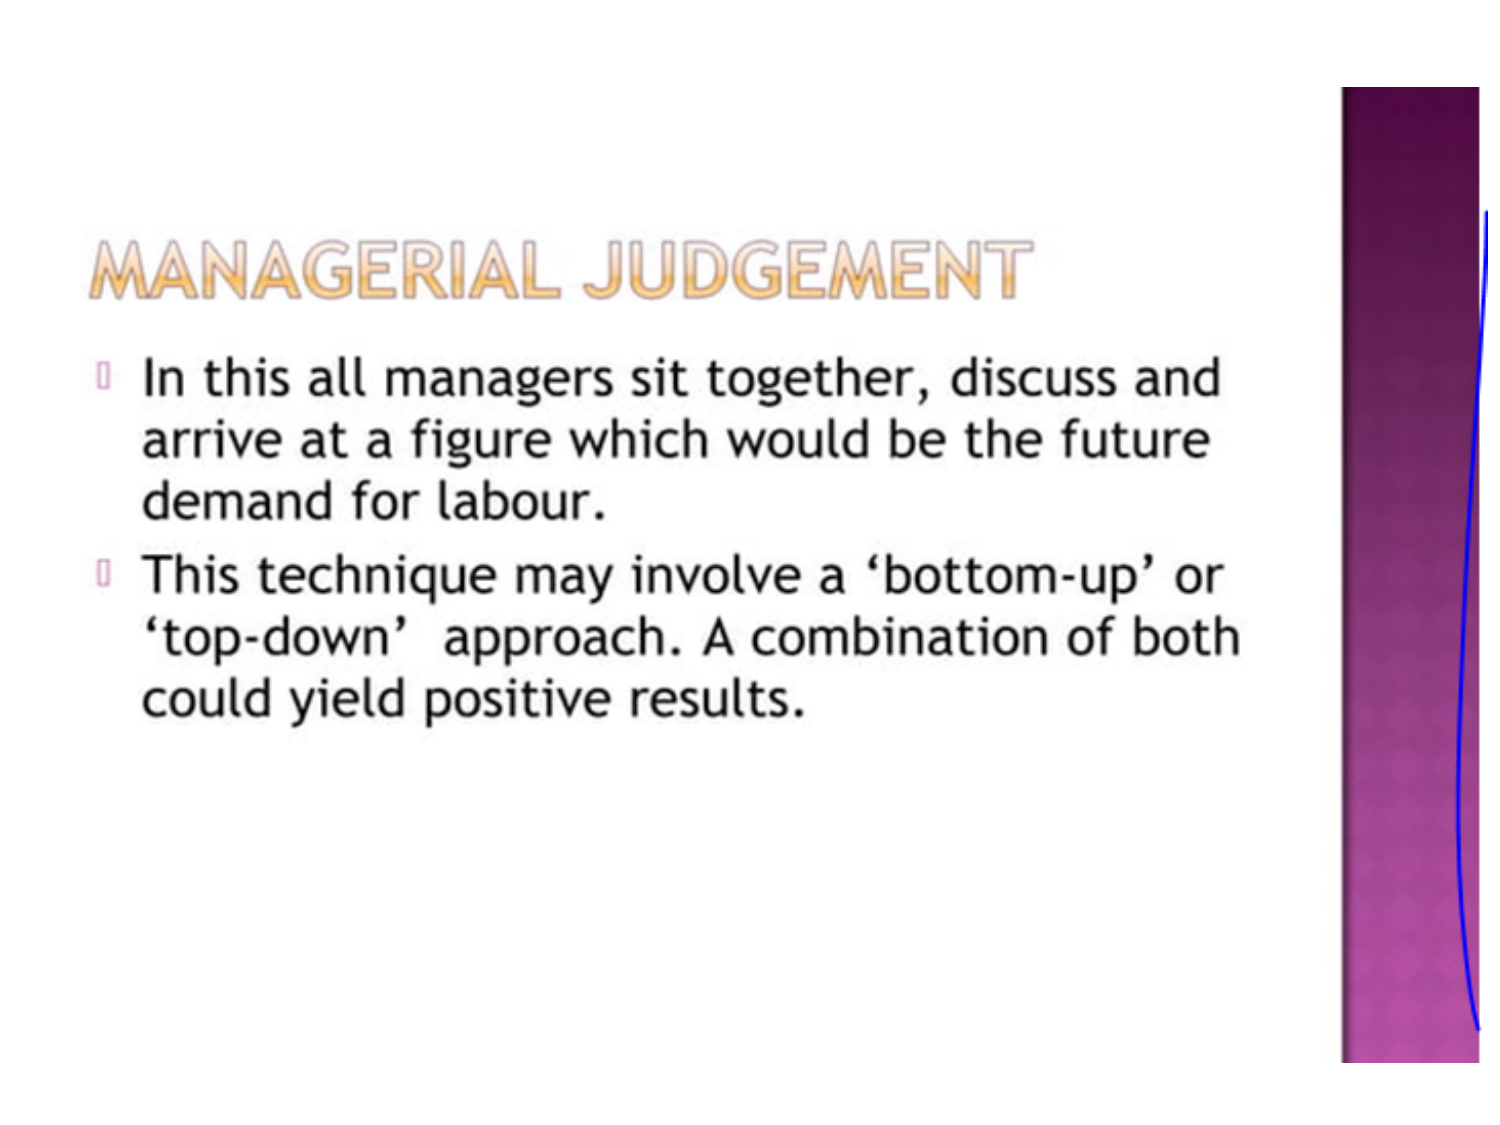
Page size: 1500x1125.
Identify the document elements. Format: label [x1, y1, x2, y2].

picture [24, 87, 1488, 1063]
